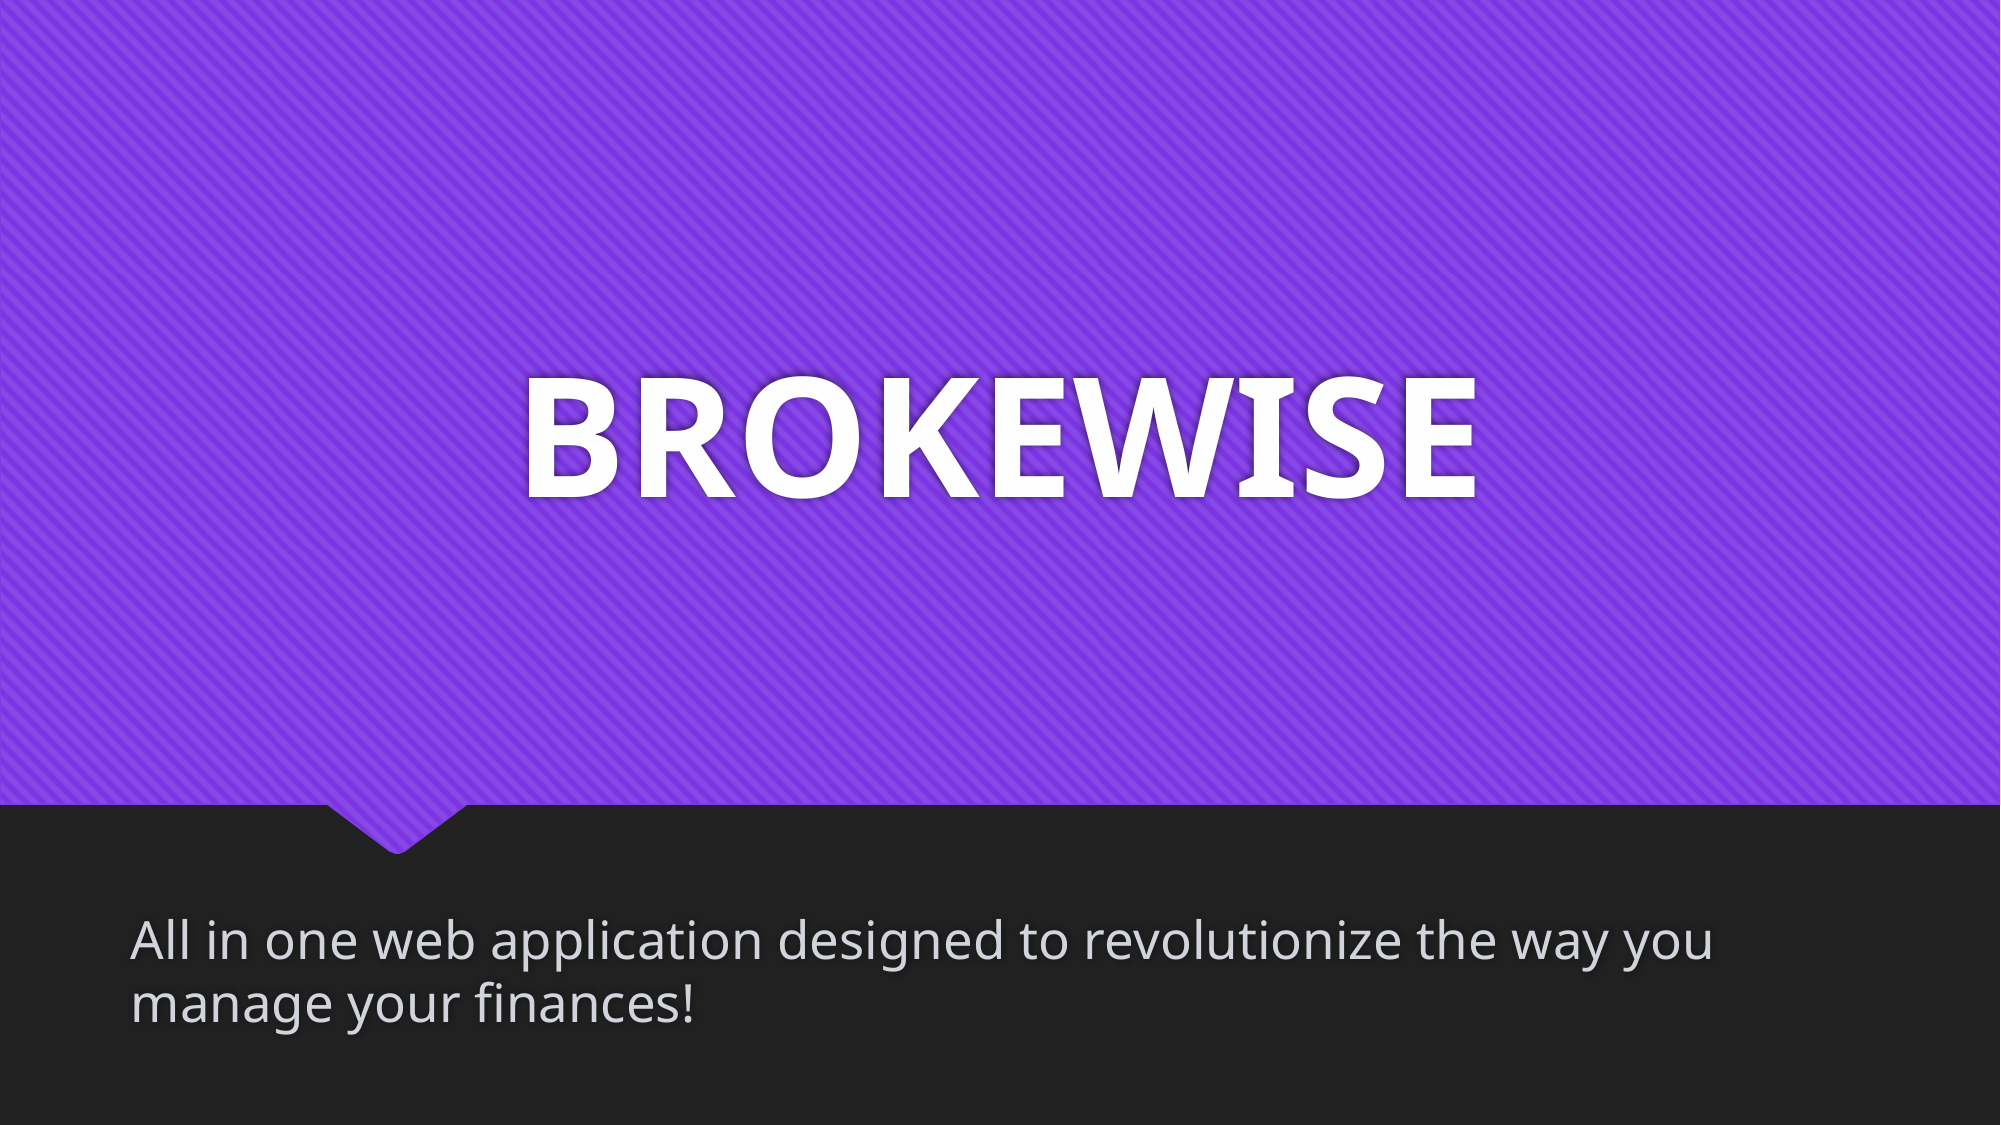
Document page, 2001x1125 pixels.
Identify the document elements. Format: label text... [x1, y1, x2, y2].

subtitle All in one web application designed to revolutionize the way you manage your finances! [115, 899, 1926, 1042]
title BROKEWISE [427, 0, 1573, 539]
